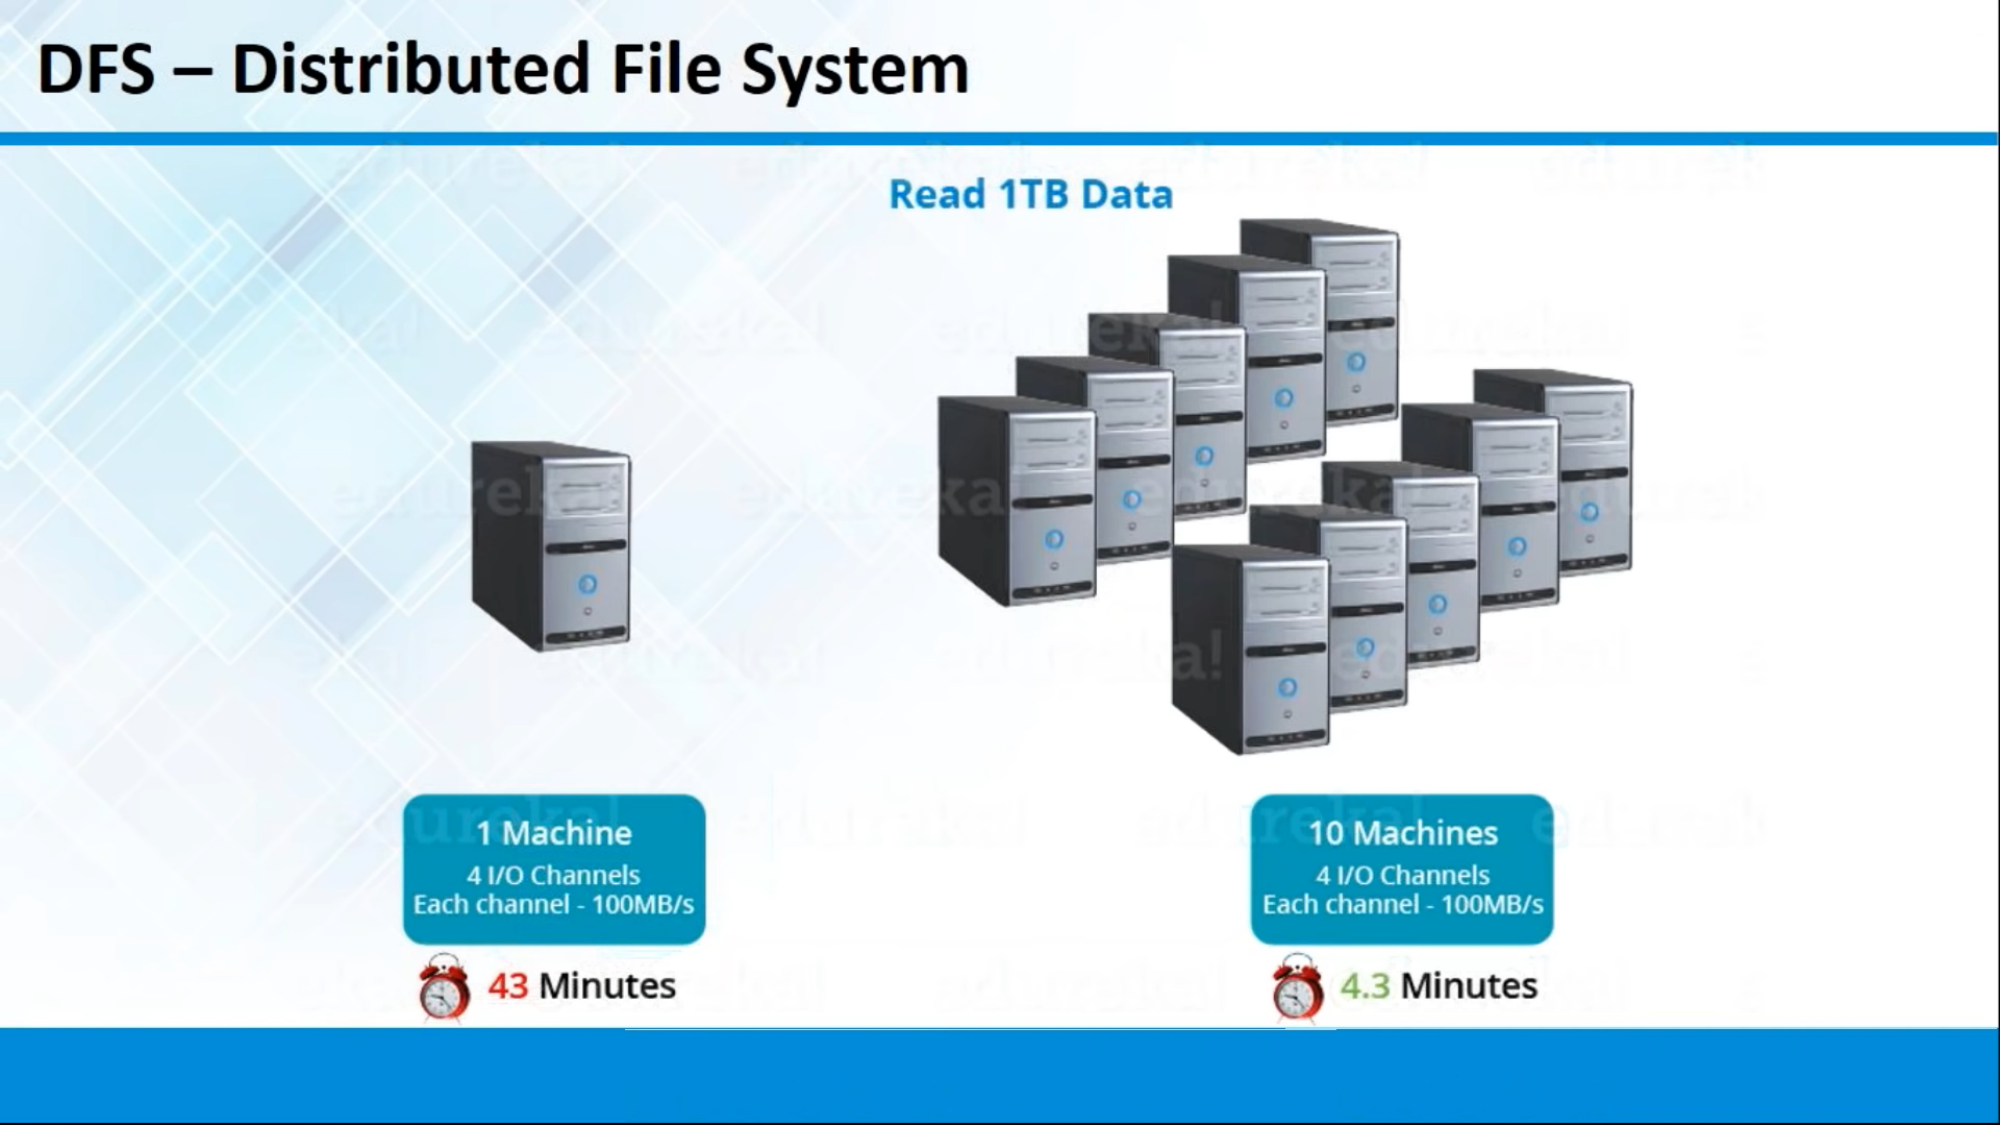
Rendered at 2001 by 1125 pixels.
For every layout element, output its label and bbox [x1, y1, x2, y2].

list [0, 0, 2000, 1125]
